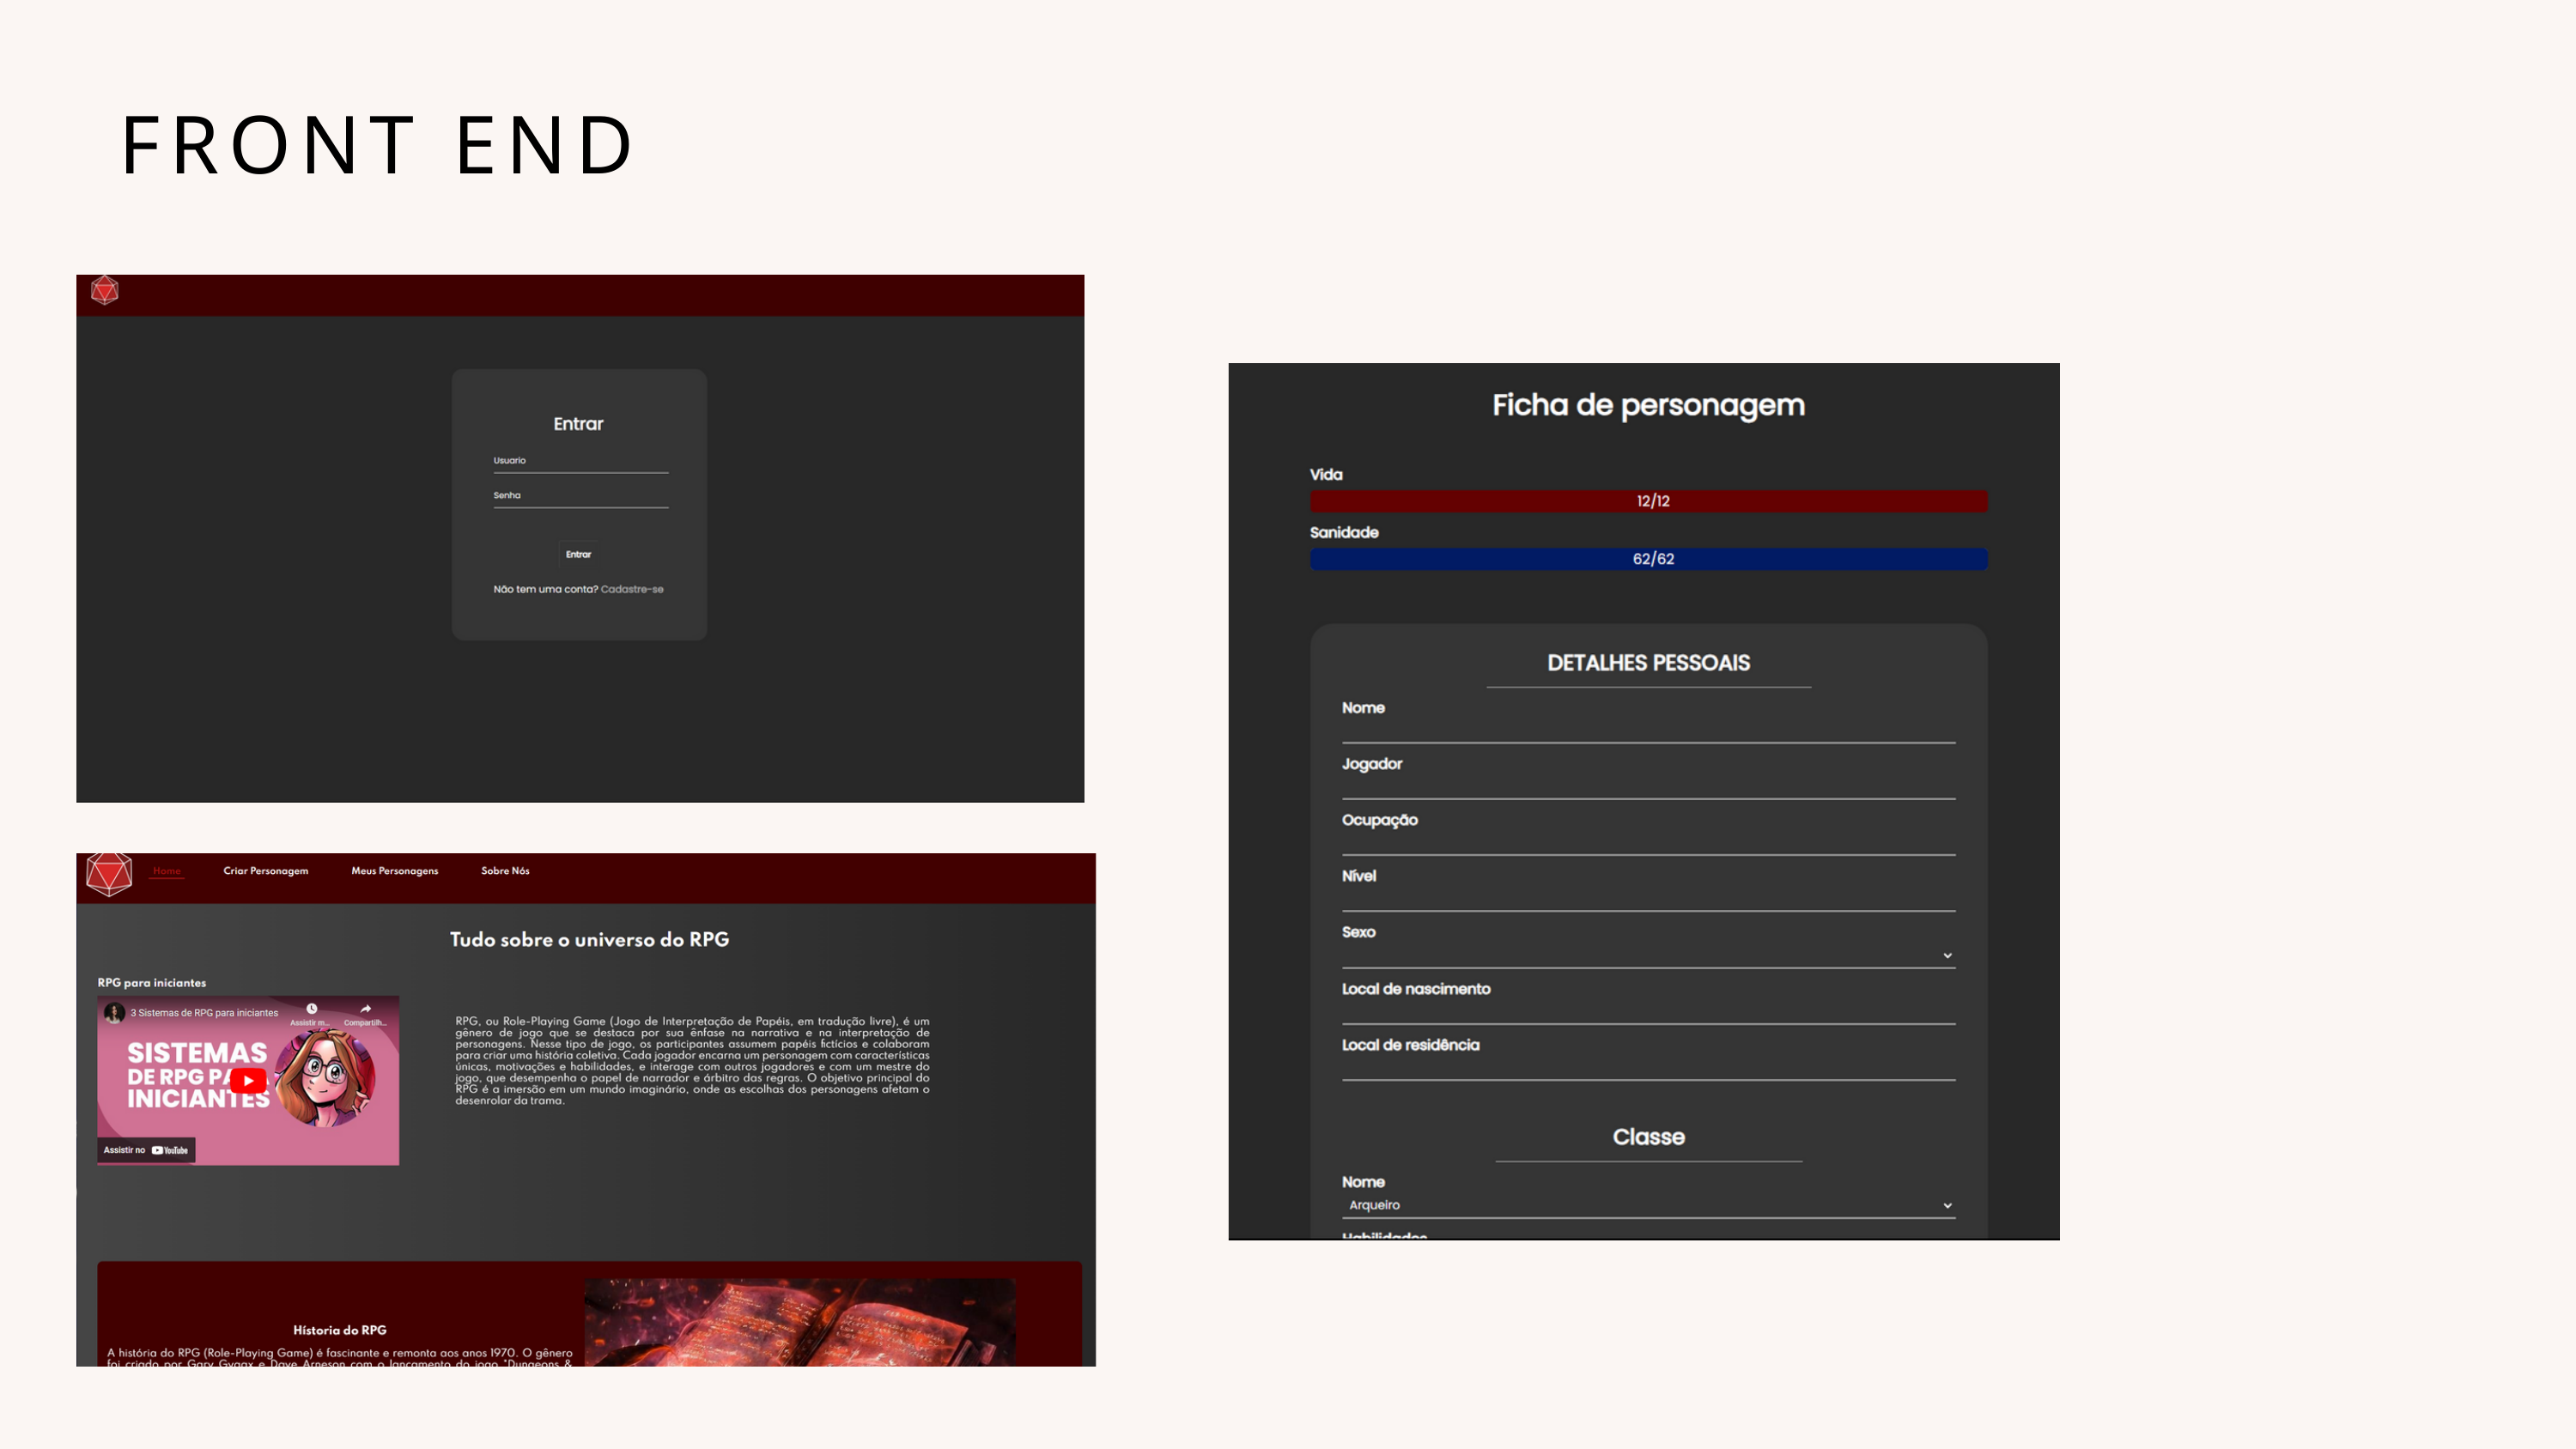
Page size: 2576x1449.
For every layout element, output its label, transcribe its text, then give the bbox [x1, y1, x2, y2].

text_box [76, 275, 1084, 803]
text_box [1228, 363, 2060, 1240]
text_box FRONT END [0, 102, 1250, 191]
text_box [76, 853, 1097, 1367]
